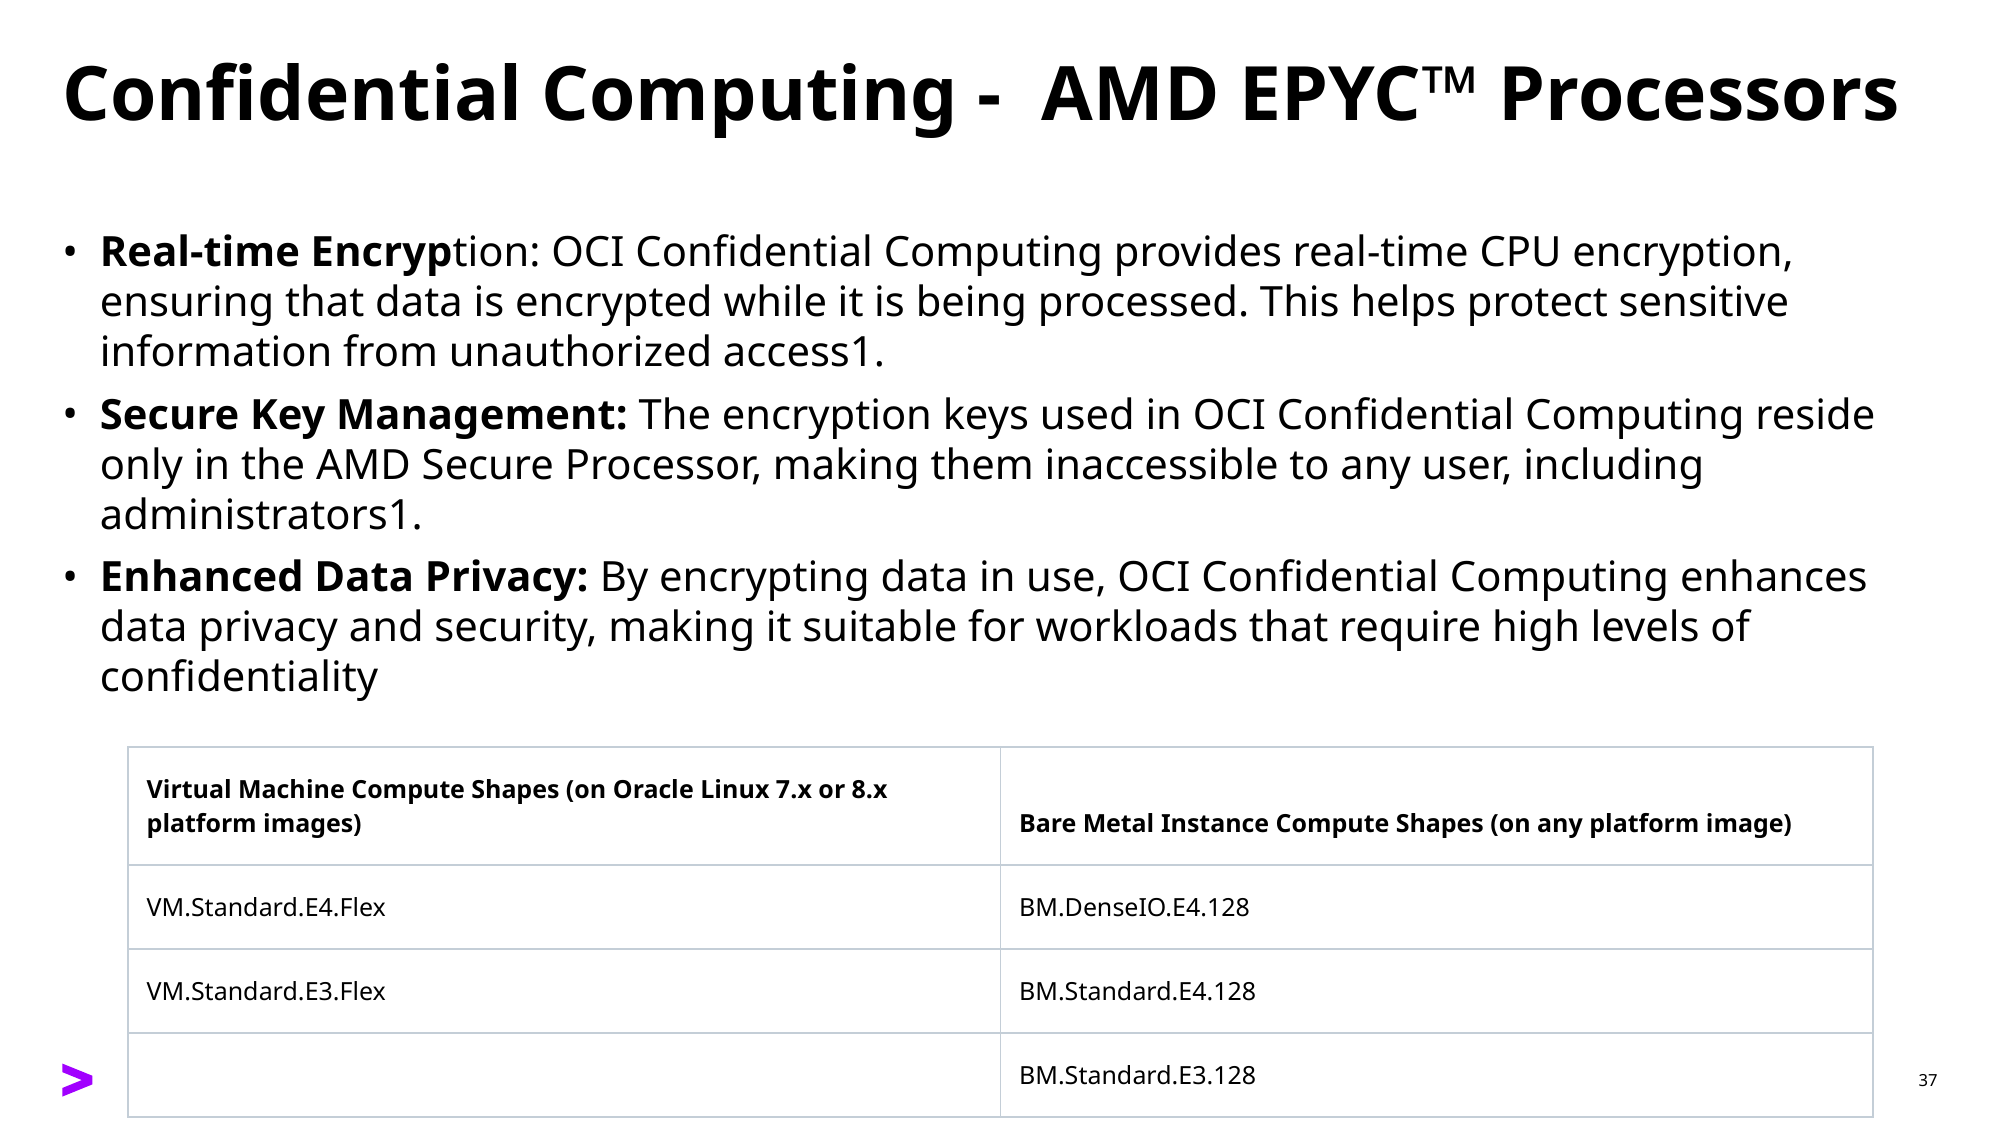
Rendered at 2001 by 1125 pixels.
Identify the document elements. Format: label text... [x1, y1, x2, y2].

title Confidential Computing - AMD EPYC™ Processors [62, 62, 1938, 224]
table_cell BM.Standard.E3.128 [1001, 1034, 1872, 1116]
list Real-time Encryption: OCI Confidential Computing provides real-time CPU encryption, ensuring that data is encrypted while it is being processed. This helps protect sensitive information from unauthorized access1. Secure Key Management: The encryption keys used in OCI Confidential Computing reside only in the AMD Secure Processor, making them inaccessible to any user, including administrators1. Enhanced Data Privacy: By encrypting data in use, OCI Confidential Computing enhances data privacy and security, making it suitable for workloads that require high levels of confidentiality [62, 224, 1938, 1036]
table_cell VM.Standard.E4.Flex [129, 866, 1000, 948]
table_cell BM.Standard.E4.128 [1001, 950, 1872, 1032]
slide_number 37 [1883, 1064, 1938, 1098]
table_cell [129, 1034, 1000, 1116]
table_cell BM.DenseIO.E4.128 [1001, 866, 1872, 948]
table_cell VM.Standard.E3.Flex [129, 950, 1000, 1032]
table_header Virtual Machine Compute Shapes (on Oracle Linux 7.x or 8.x platform images) [129, 748, 1000, 864]
table_header Bare Metal Instance Compute Shapes (on any platform image) [1001, 748, 1872, 864]
